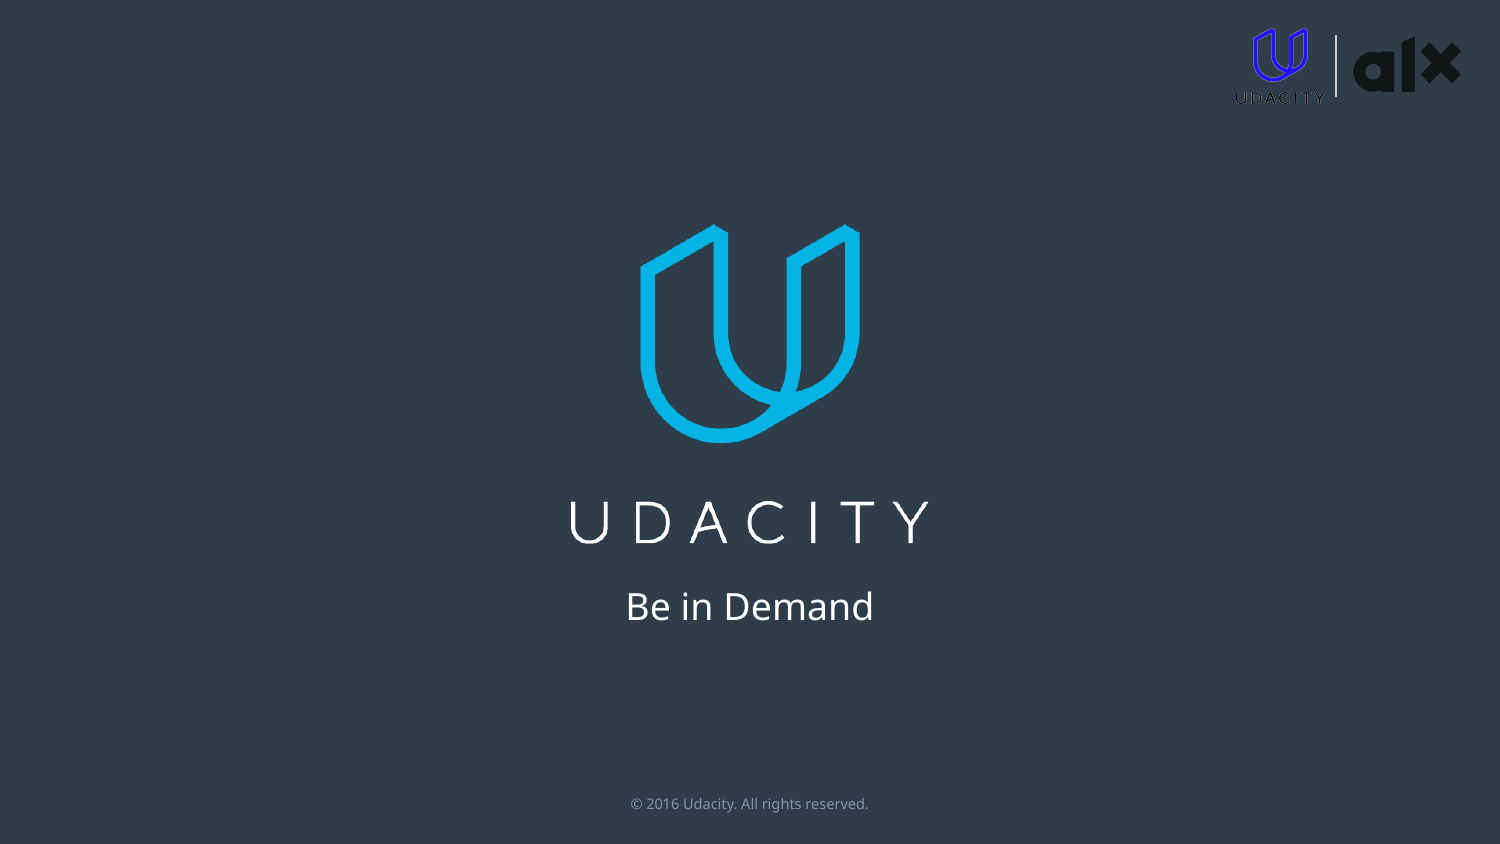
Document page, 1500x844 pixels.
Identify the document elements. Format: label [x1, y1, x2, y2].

picture [798, 243, 844, 390]
picture [571, 224, 929, 544]
picture [656, 243, 768, 428]
picture [716, 224, 842, 391]
picture [1236, 27, 1325, 104]
picture [1338, 23, 1477, 109]
